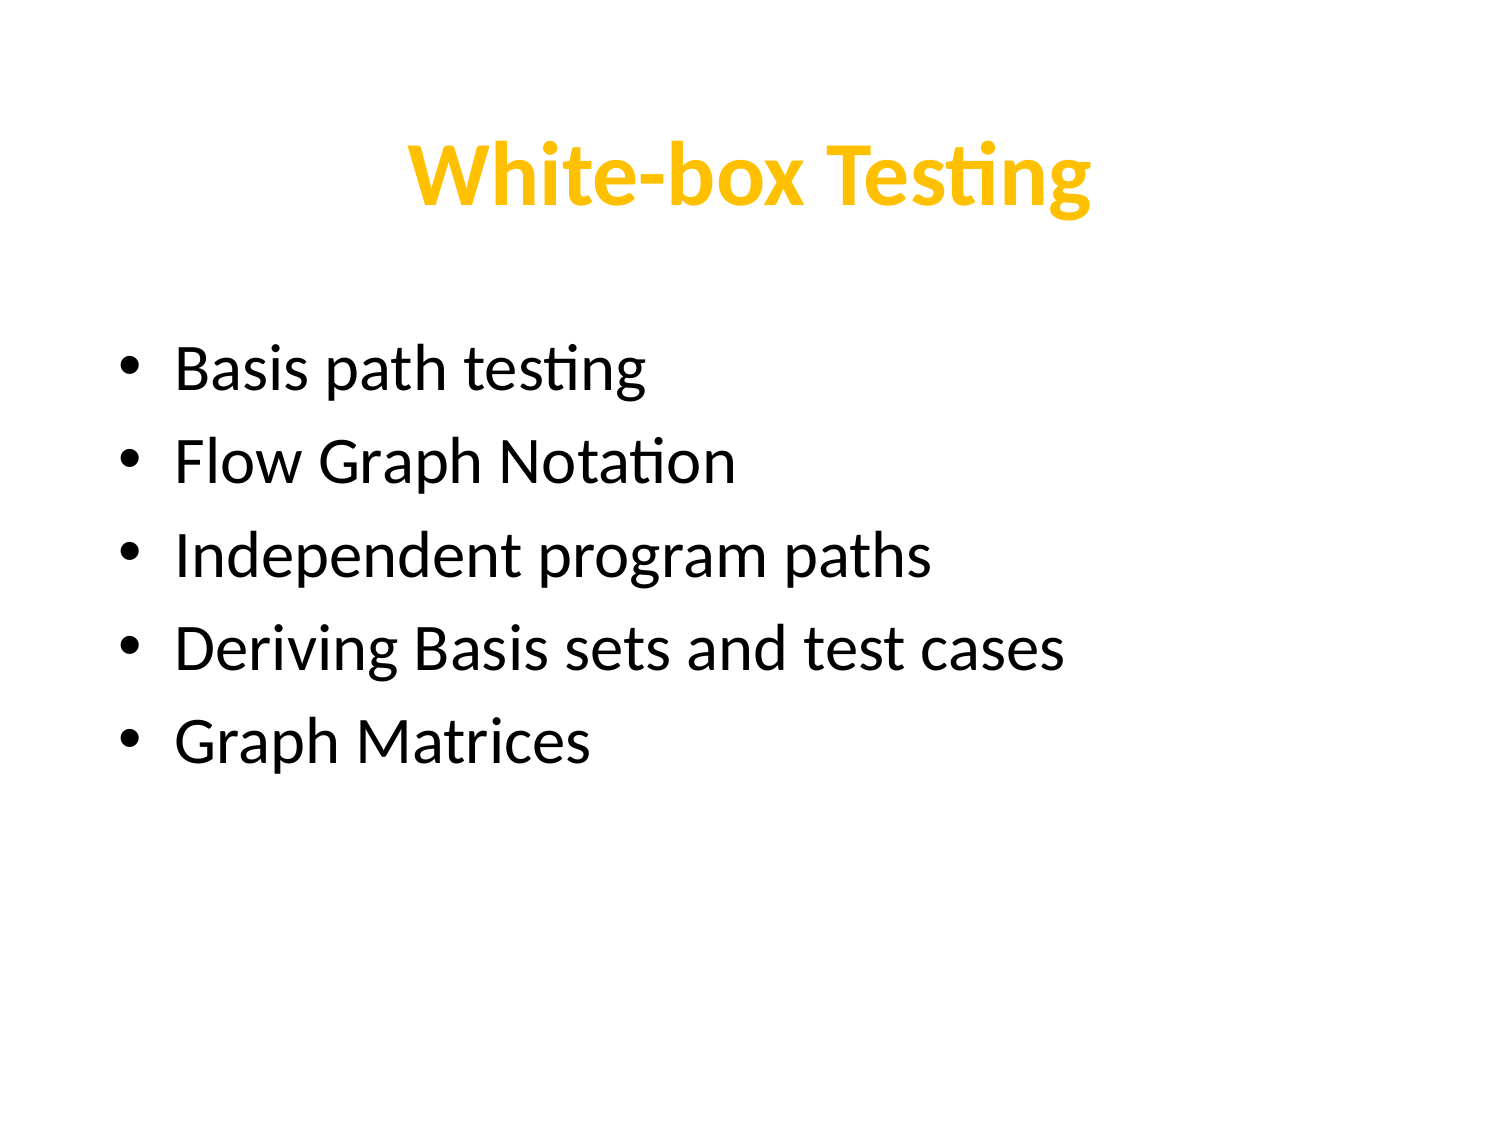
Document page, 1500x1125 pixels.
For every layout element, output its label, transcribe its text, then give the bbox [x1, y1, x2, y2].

title White-box Testing [103, 59, 1397, 278]
list Basis path testing Flow Graph Notation Independent program paths Deriving Basis sets and test cases Graph Matrices [103, 316, 1397, 1014]
